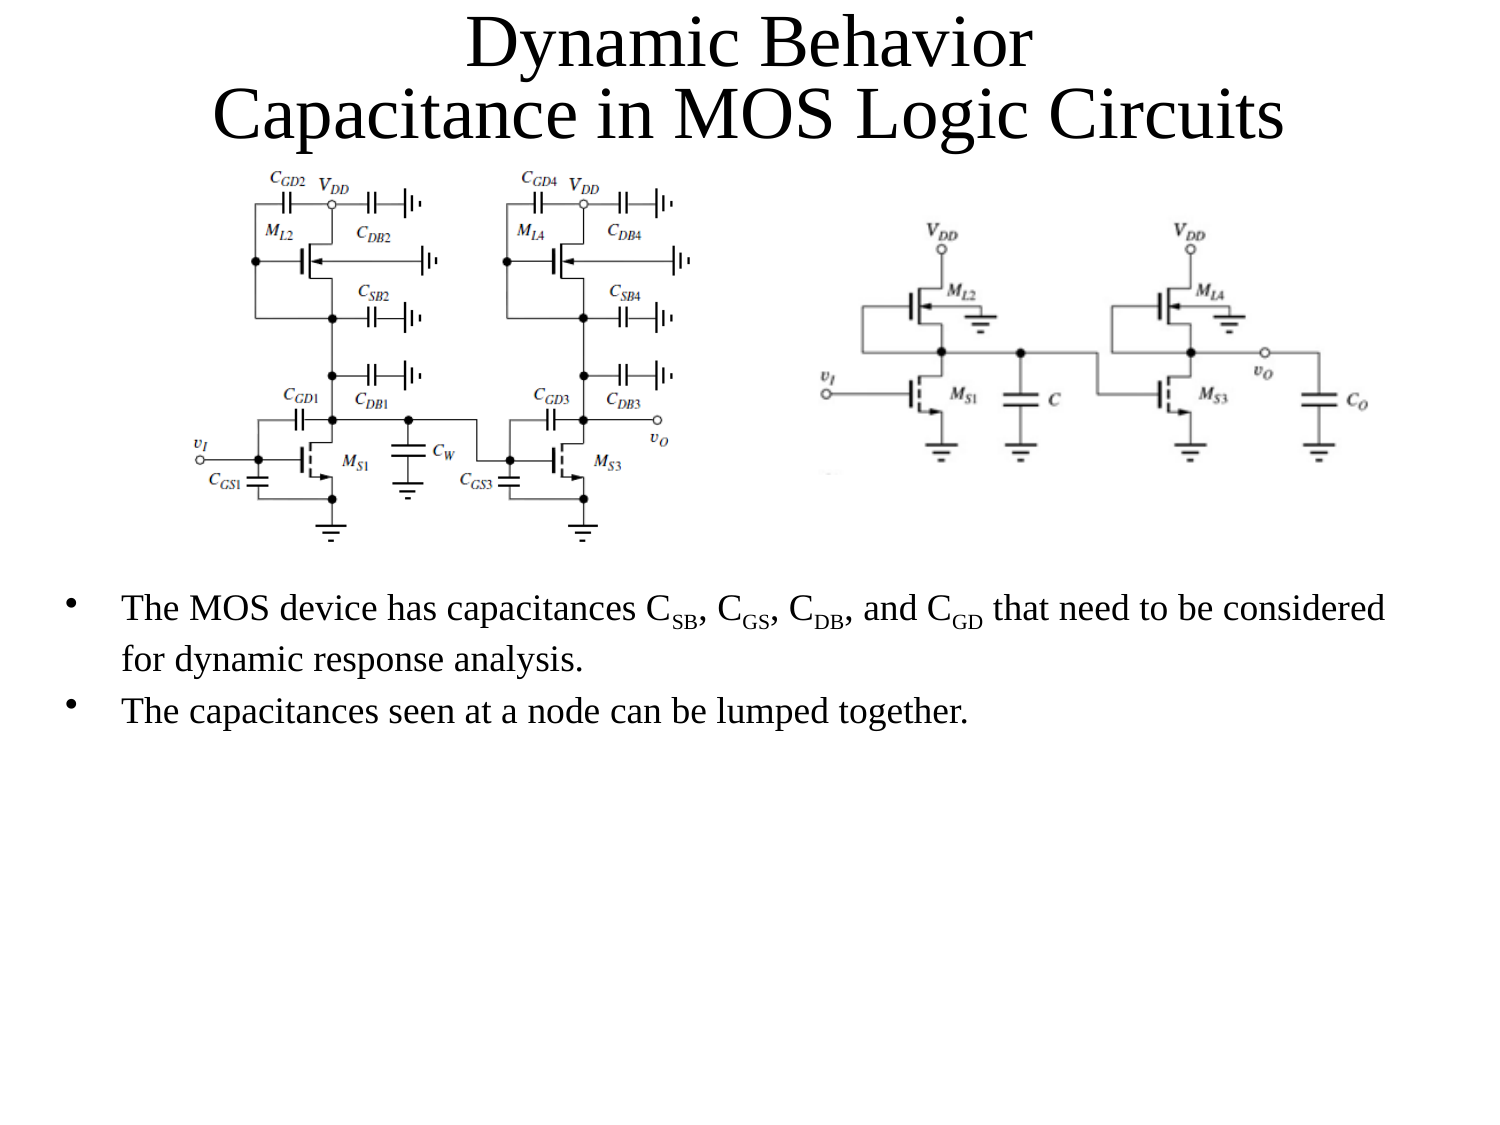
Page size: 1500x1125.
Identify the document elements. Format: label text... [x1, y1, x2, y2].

list The MOS device has capacitances CSB, CGS, CDB, and CGD that need to be considered for dynamic response analysis. The capacitances seen at a node can be lumped together. [49, 574, 1451, 1076]
picture [812, 199, 1382, 476]
picture [187, 162, 699, 551]
title Dynamic Behavior Capacitance in MOS Logic Circuits [112, 0, 1388, 163]
